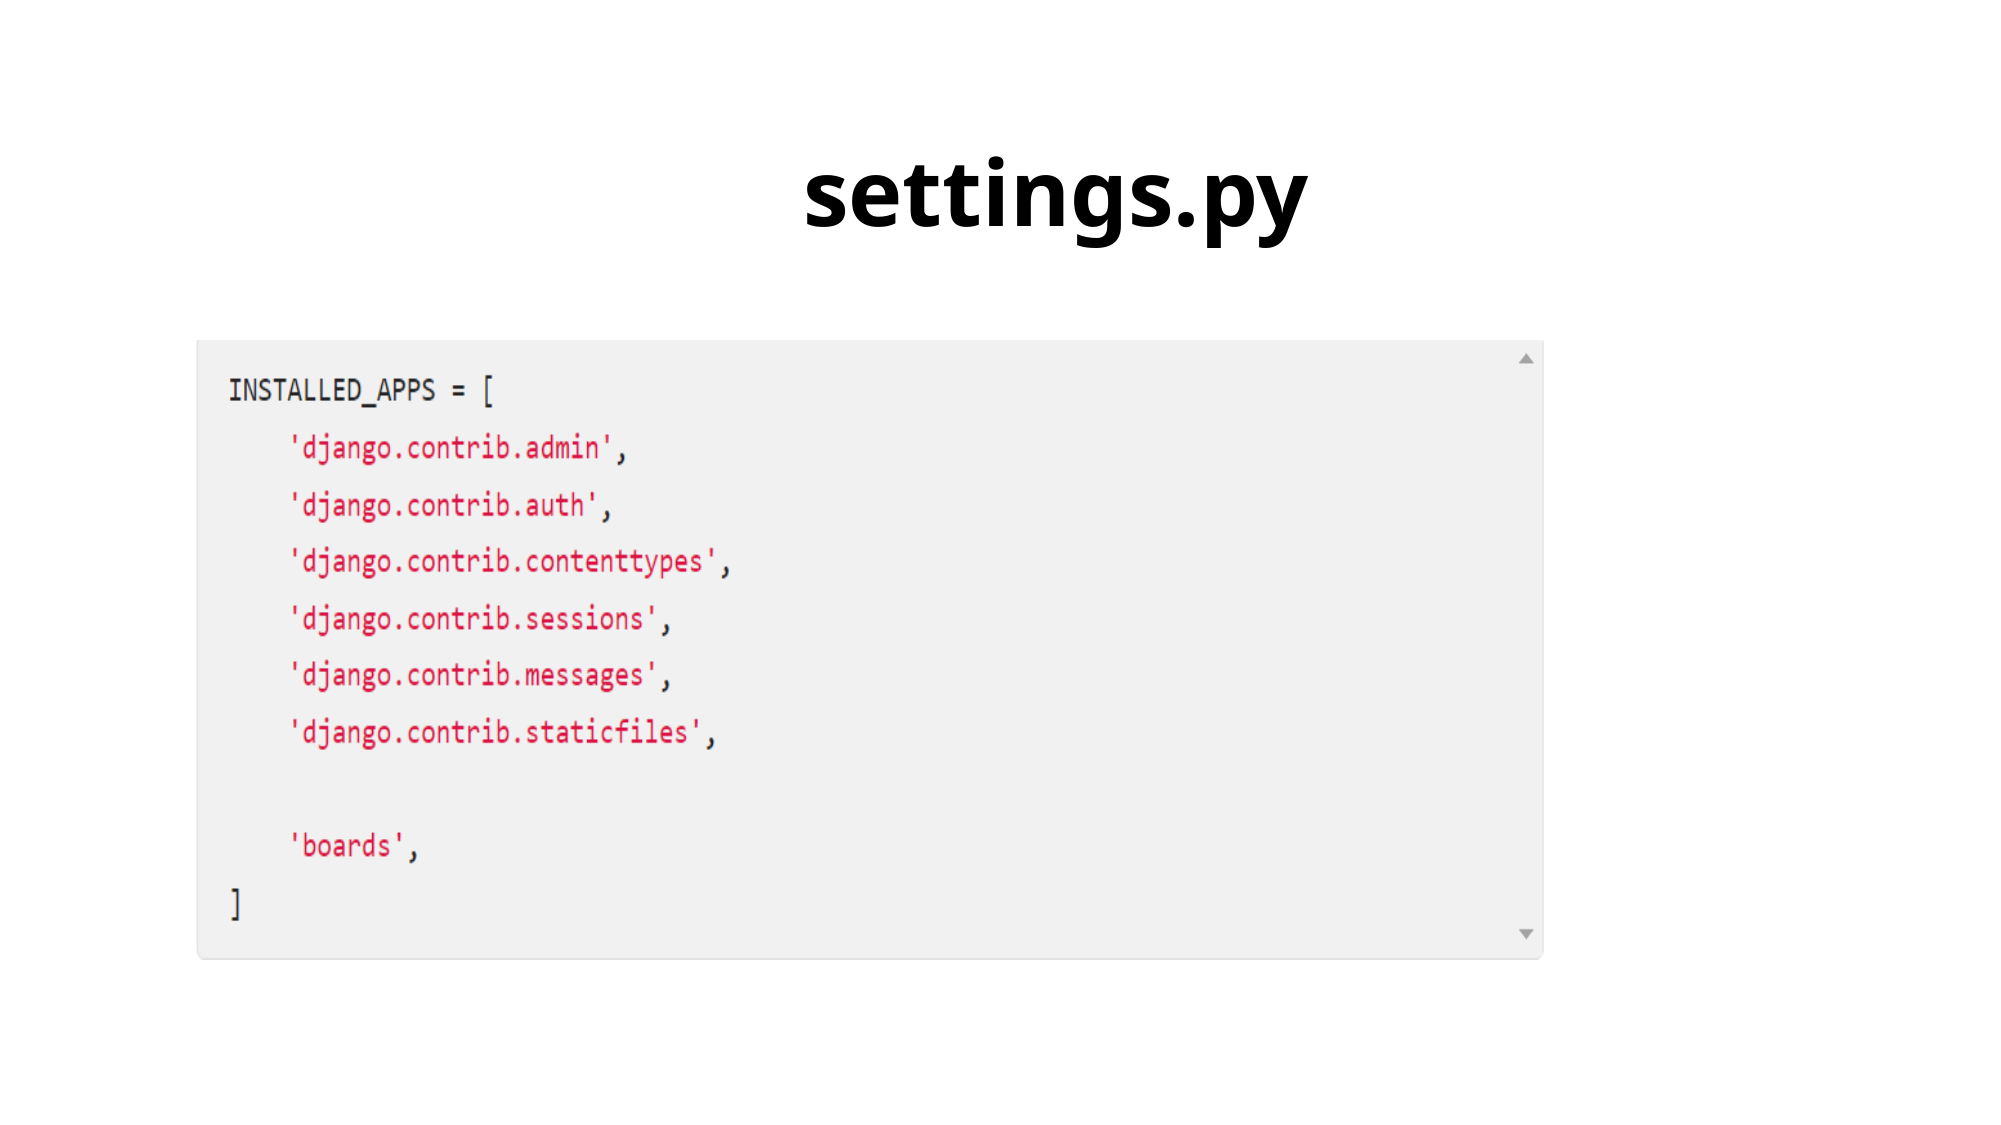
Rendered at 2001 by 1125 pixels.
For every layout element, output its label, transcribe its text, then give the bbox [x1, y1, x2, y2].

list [193, 340, 1549, 960]
title settings.py [193, 87, 1919, 306]
